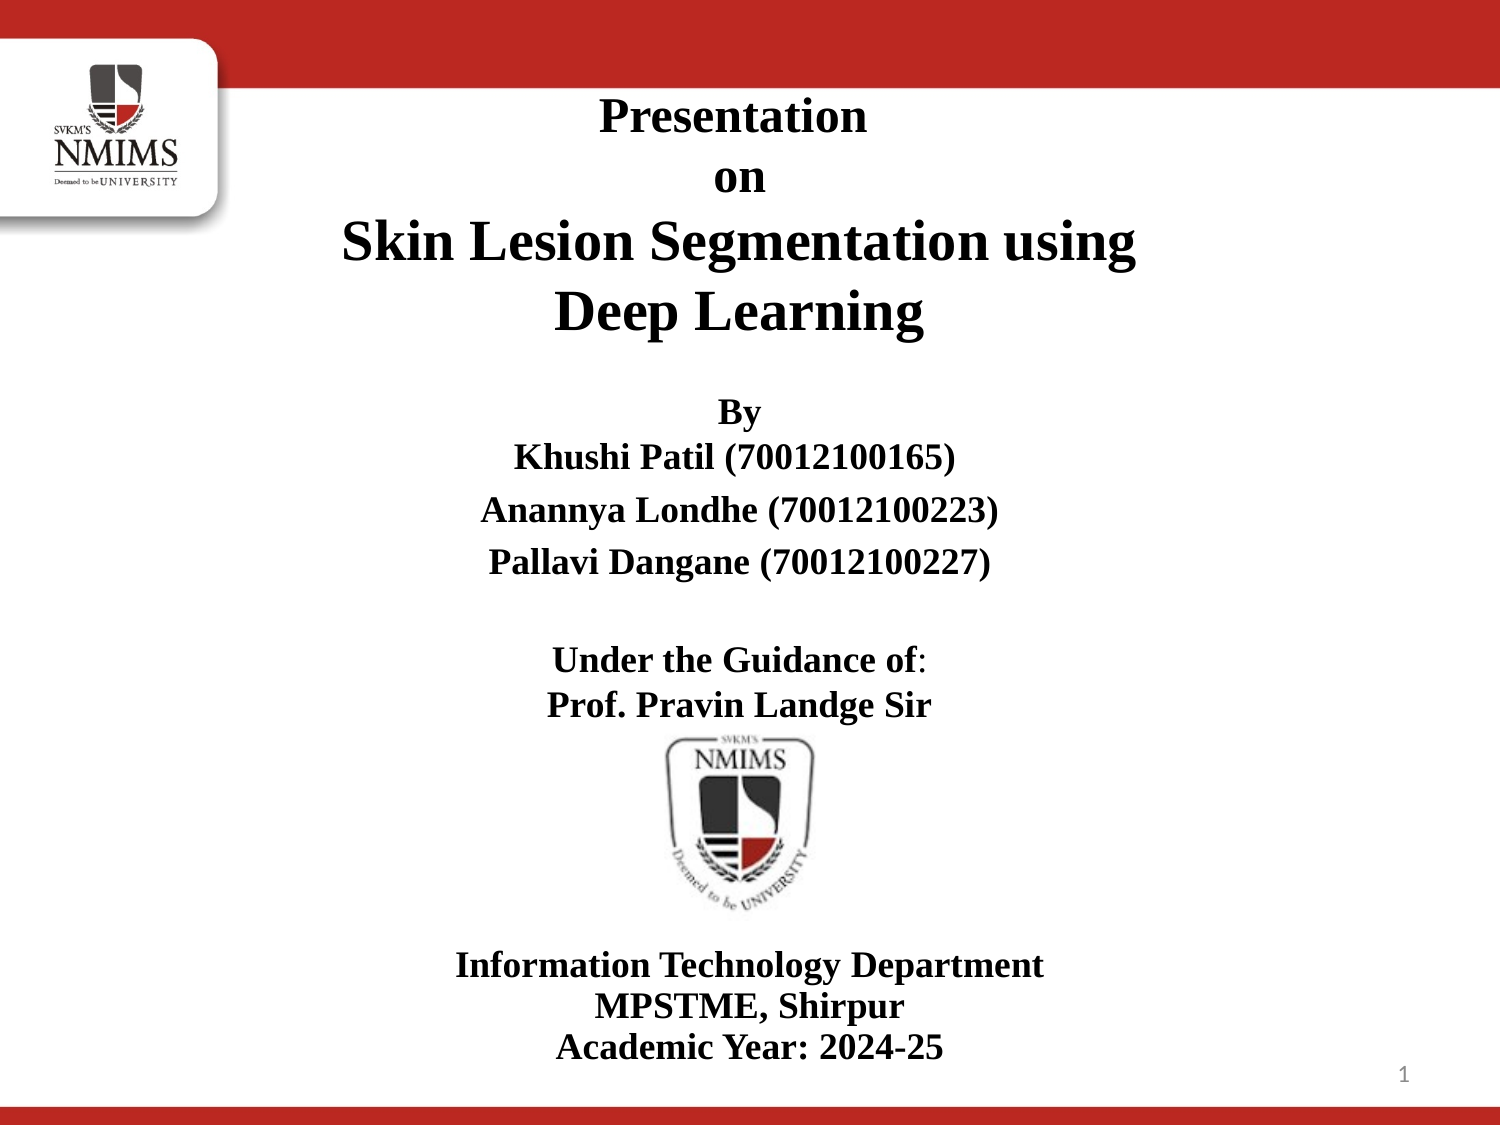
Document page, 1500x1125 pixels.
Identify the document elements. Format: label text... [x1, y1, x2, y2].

subtitle Presentation ​ on​ Skin Lesion Segmentation using​ Deep Learning​ ​ By​ Khushi Patil (70012100165​) Anannya Londhe (70012100223​) Pallavi Dangane (70012100227​) ​ Under the Guidance of​: Prof. Pravin Landge Sir​ [75, 75, 1405, 997]
slide_number 1 [1074, 1042, 1425, 1103]
picture [0, 0, 1500, 1125]
text_box Information Technology Department ​ MPSTME, Shirpur ​ Academic Year: 2024-25 [374, 957, 1125, 1074]
